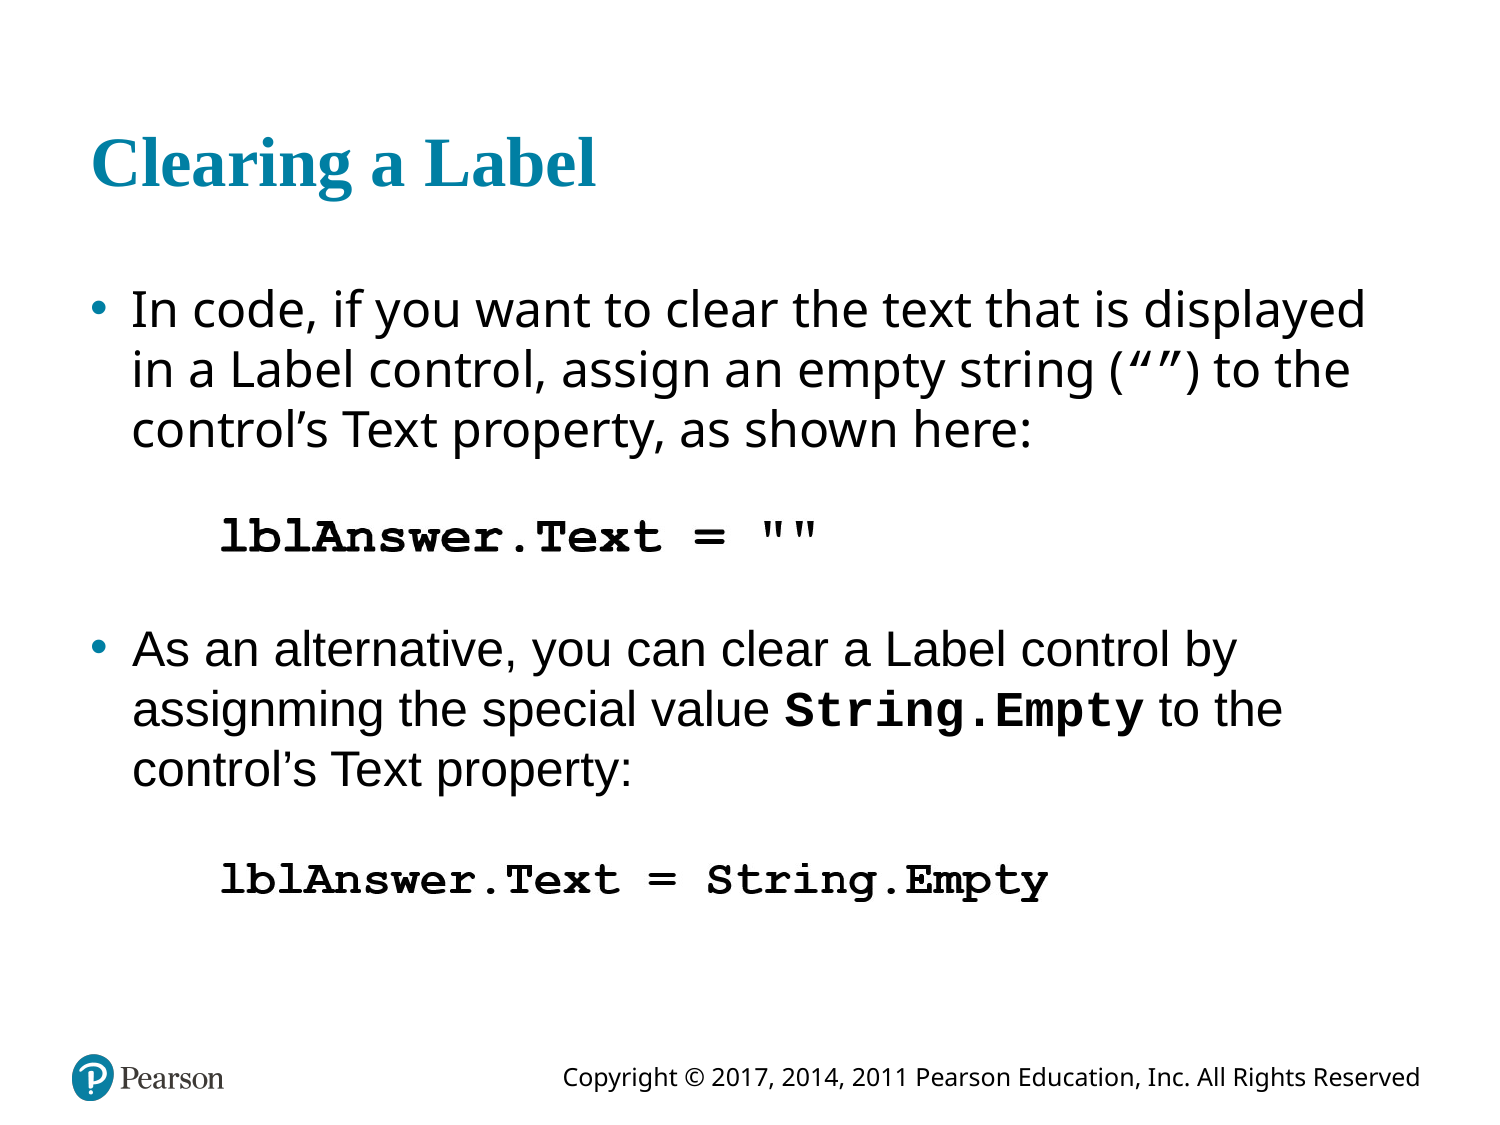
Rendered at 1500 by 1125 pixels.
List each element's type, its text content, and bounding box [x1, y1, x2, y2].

list In code, if you want to clear the text that is displayed in a Label control, assign an empty string (“”) to the control’s Text property, as shown here: [75, 804, 1425, 931]
picture [72, 1087, 83, 1101]
list In code, if you want to clear the text that is displayed in a Label control, assign an empty string (“”) to the control’s Text property, as shown here: [75, 262, 1425, 601]
title Clearing a Label [75, 0, 1425, 216]
picture [221, 863, 1048, 903]
list As an alternative, you can clear a Label control by assignming the special value String.Empty to the control’s Text property: [75, 601, 1425, 804]
picture [98, 1054, 224, 1101]
picture [80, 1063, 106, 1088]
picture [72, 1054, 88, 1070]
picture [221, 518, 814, 553]
